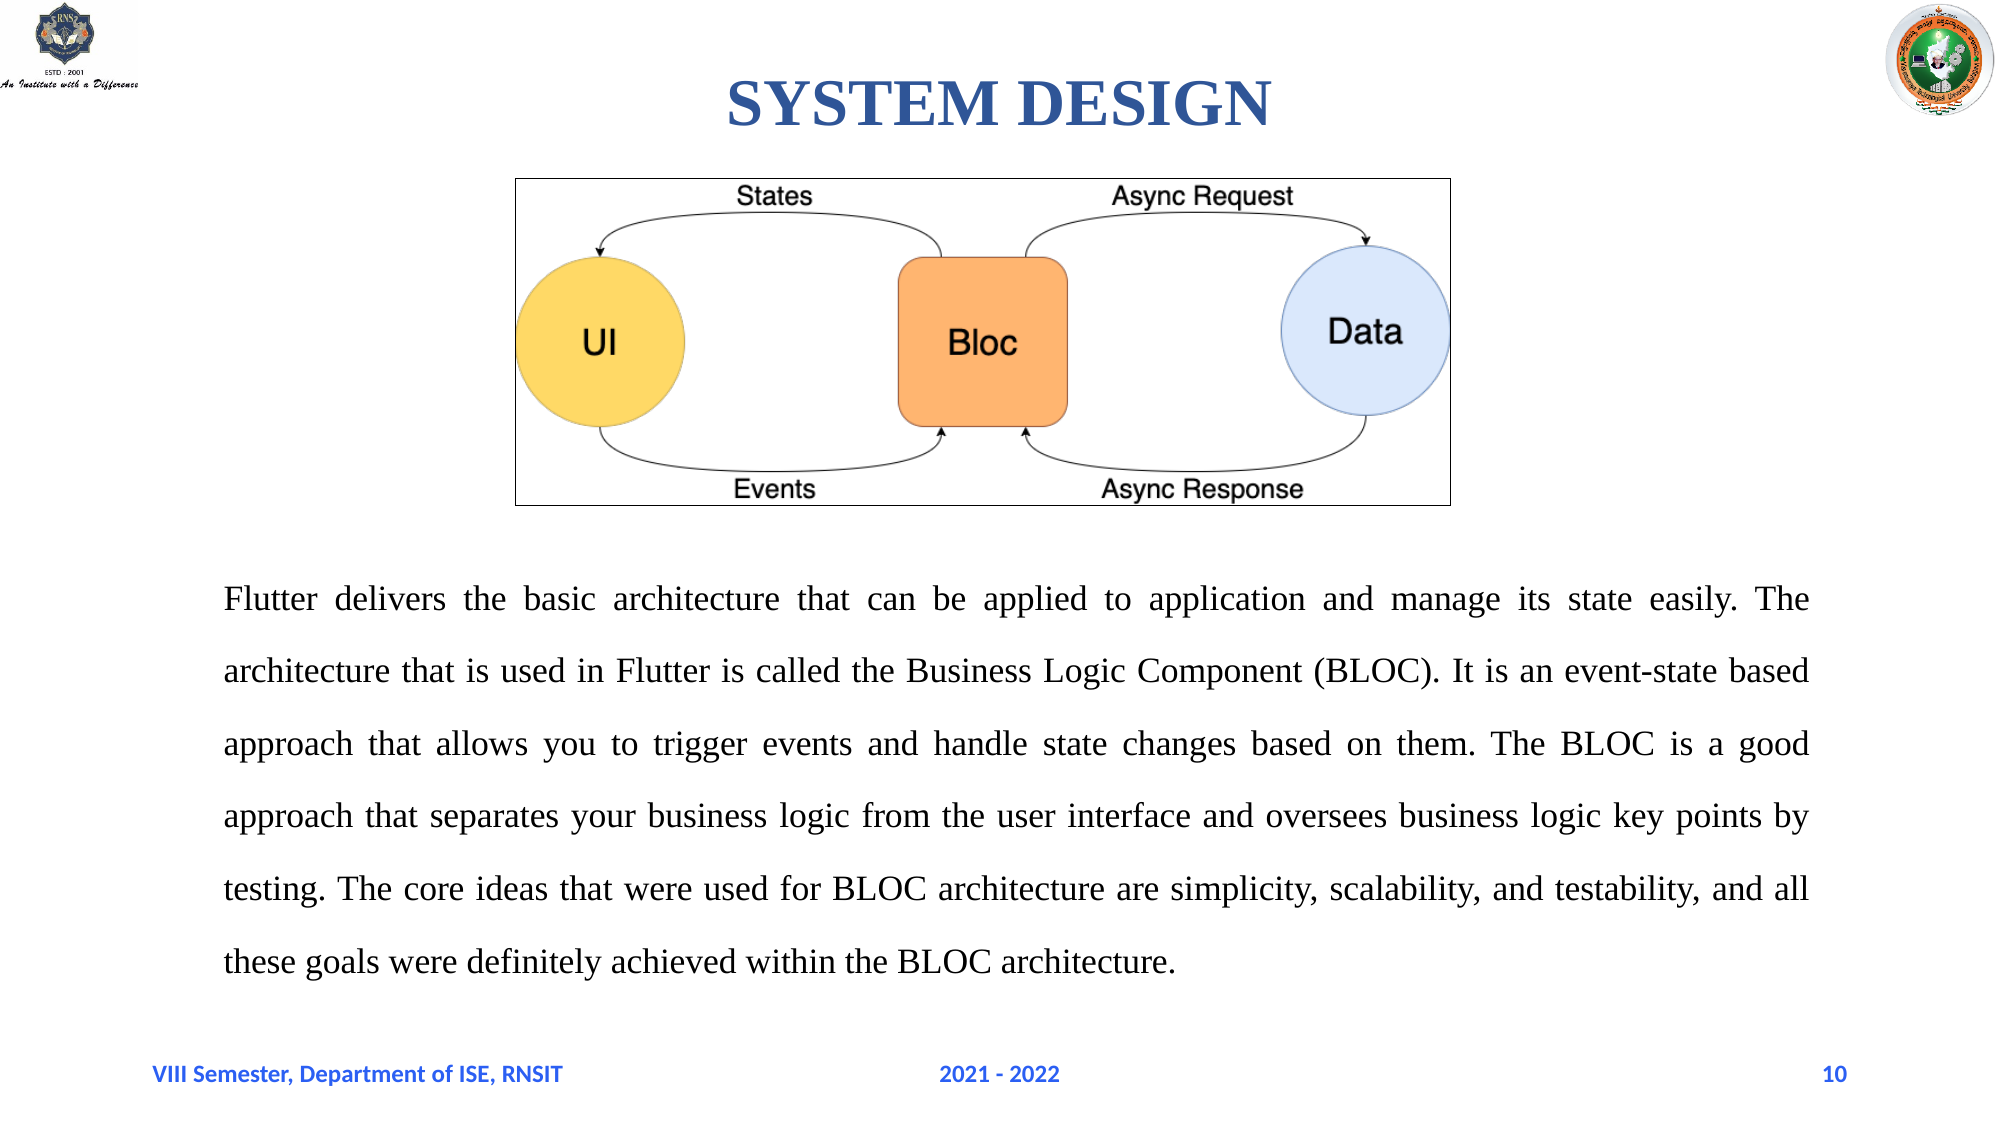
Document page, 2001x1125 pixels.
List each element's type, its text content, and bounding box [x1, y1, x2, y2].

slide_number VIII Semester, Department of ISE, RNSIT [137, 1042, 662, 1103]
title SYSTEM DESIGN [137, 59, 1863, 149]
picture [0, 0, 138, 90]
list Flutter delivers the basic architecture that can be applied to application and manage its state easily. The architecture that is used in Flutter is called the Business Logic Component (BLOC). It is an event-state based approach that allows you to trigger events and handle state changes based on them. The BLOC is a good approach that separates your business logic from the user interface and oversees business logic key points by testing. The core ideas that were used for BLOC architecture are simplicity, scalability, and testability, and all these goals were definitely achieved within the BLOC architecture. [208, 535, 1827, 988]
slide_number 10 [1412, 1042, 1863, 1103]
picture [1882, 2, 1997, 117]
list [515, 178, 1451, 506]
footer 2021 - 2022 [662, 1042, 1338, 1103]
